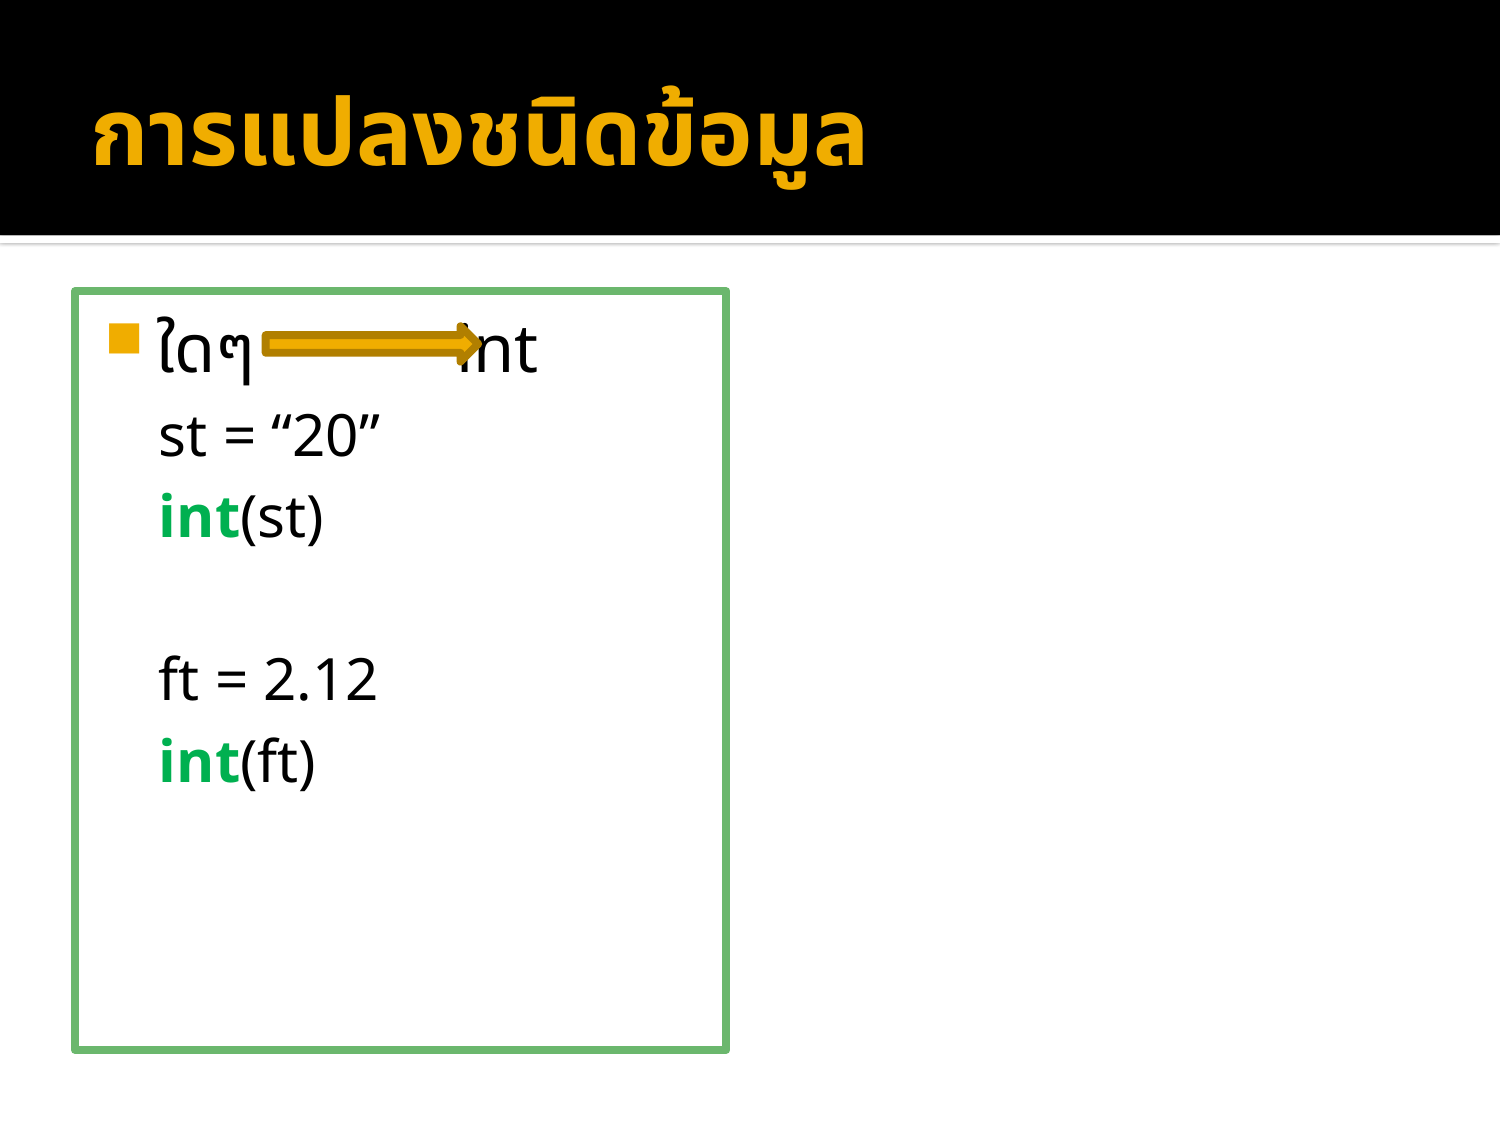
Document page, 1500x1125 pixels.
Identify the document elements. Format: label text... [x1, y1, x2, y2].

text_box [261, 322, 483, 366]
title การแปลงชนิดข้อมูล [75, 25, 1425, 231]
list ใดๆ int st = “20” int(st) ft = 2.12 int(ft) [71, 287, 730, 1054]
